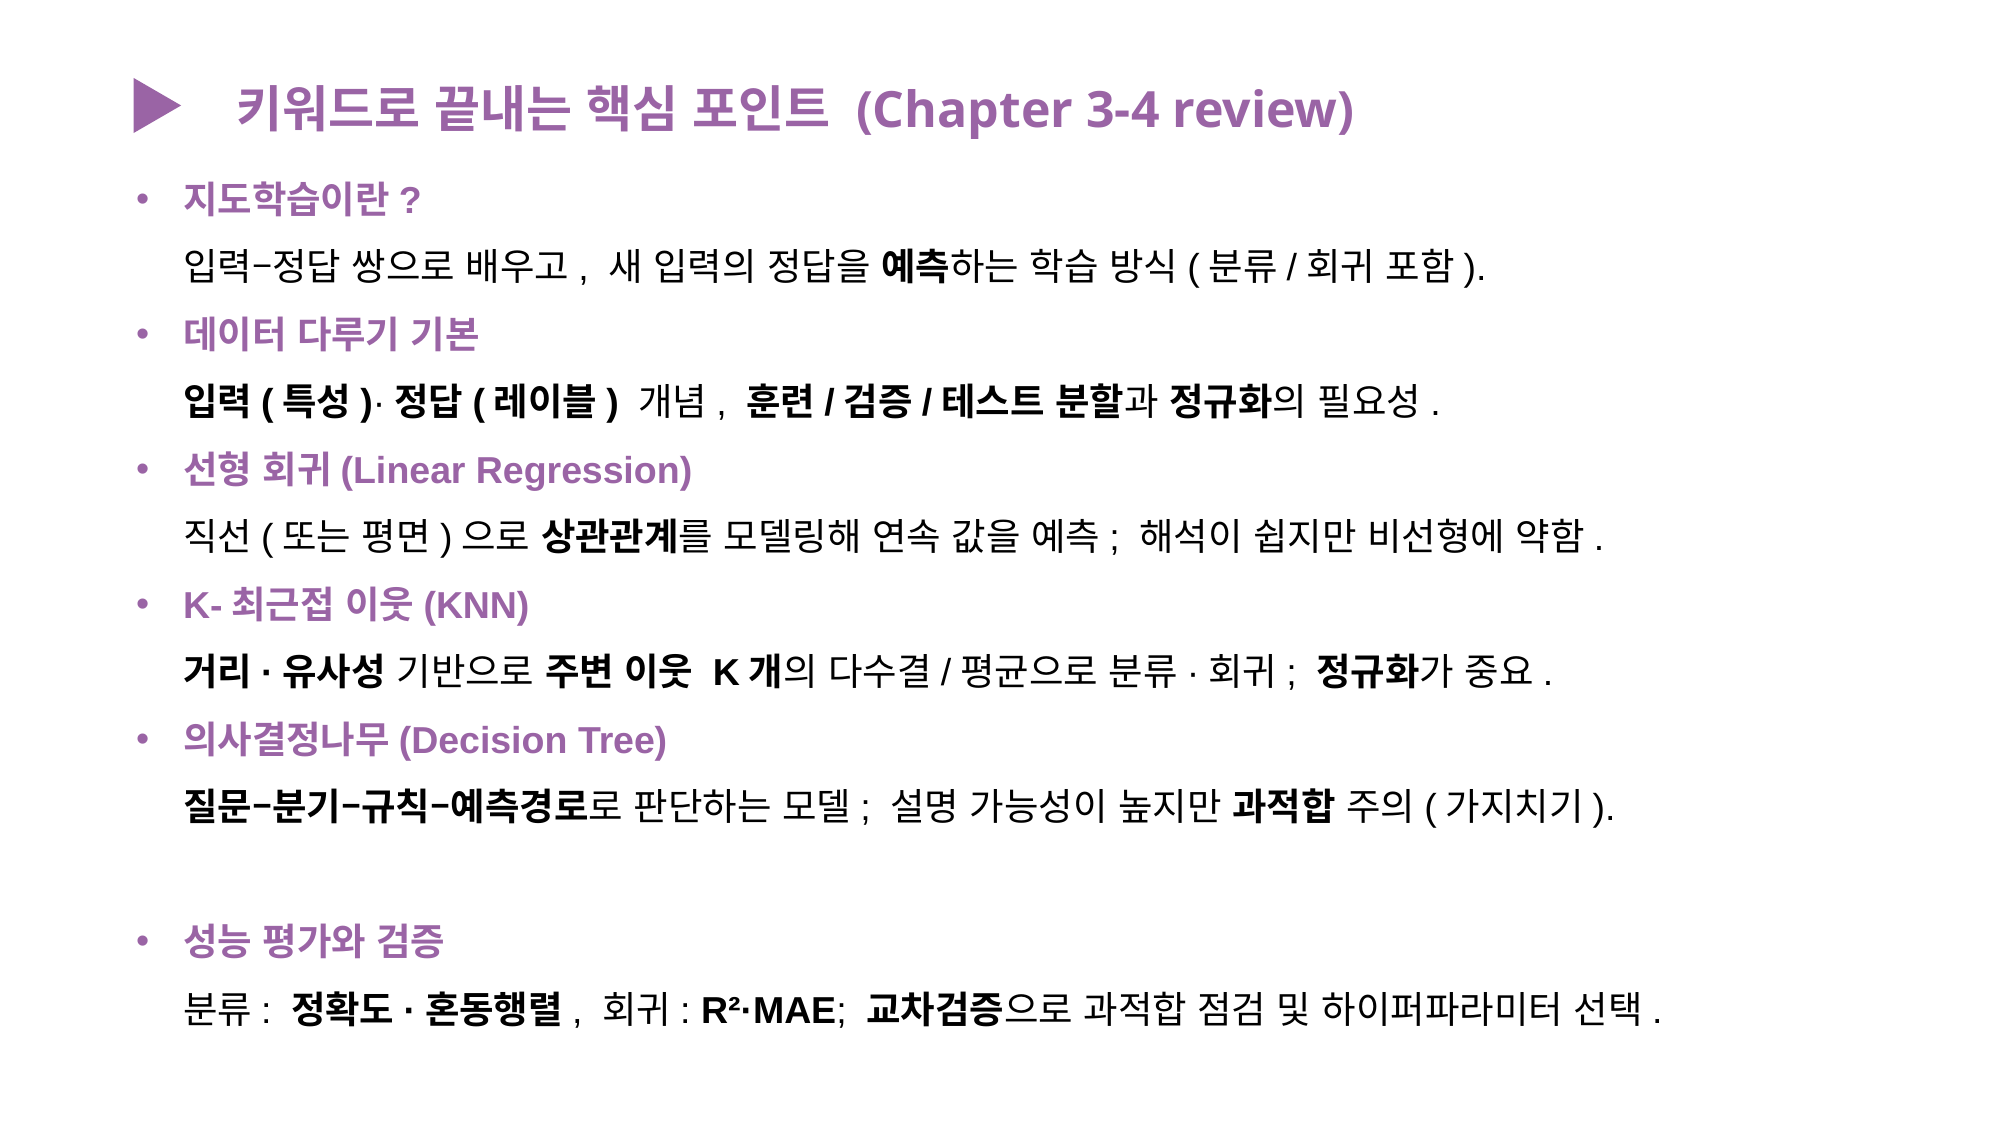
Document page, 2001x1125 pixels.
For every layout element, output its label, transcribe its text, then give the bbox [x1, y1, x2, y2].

text_box 키워드로 끝내는 핵심 포인트 (Chapter 3-4 review) [221, 70, 1370, 145]
text_box [133, 77, 182, 134]
text_box 지도학습이란? 입력–정답 쌍으로 배우고, 새 입력의 정답을 예측하는 학습 방식(분류/회귀 포함). 데이터 다루기 기본 입력(특성)·정답(레이블) 개념, 훈련/검증/테스트 분할과 정규화의 필요성. 선형 회귀(Linear Regression) 직선(또는 평면)으로 상관관계를 모델링해 연속 값을 예측; 해석이 쉽지만 비선형에 약함. K-최근접 이웃(KNN) 거리·유사성 기반으로 주변 이웃 K개의 다수결/평균으로 분류·회귀; 정규화가 중요. 의사결정나무(Decision Tree) 질문–분기–규칙–예측경로로 판단하는 모델; 설명 가능성이 높지만 과적합 주의(가지치기). 성능 평가와 검증 분류: 정확도·혼동행렬, 회귀: R²·MAE; 교차검증으로 과적합 점검 및 하이퍼파라미터 선택. [121, 145, 1821, 1039]
